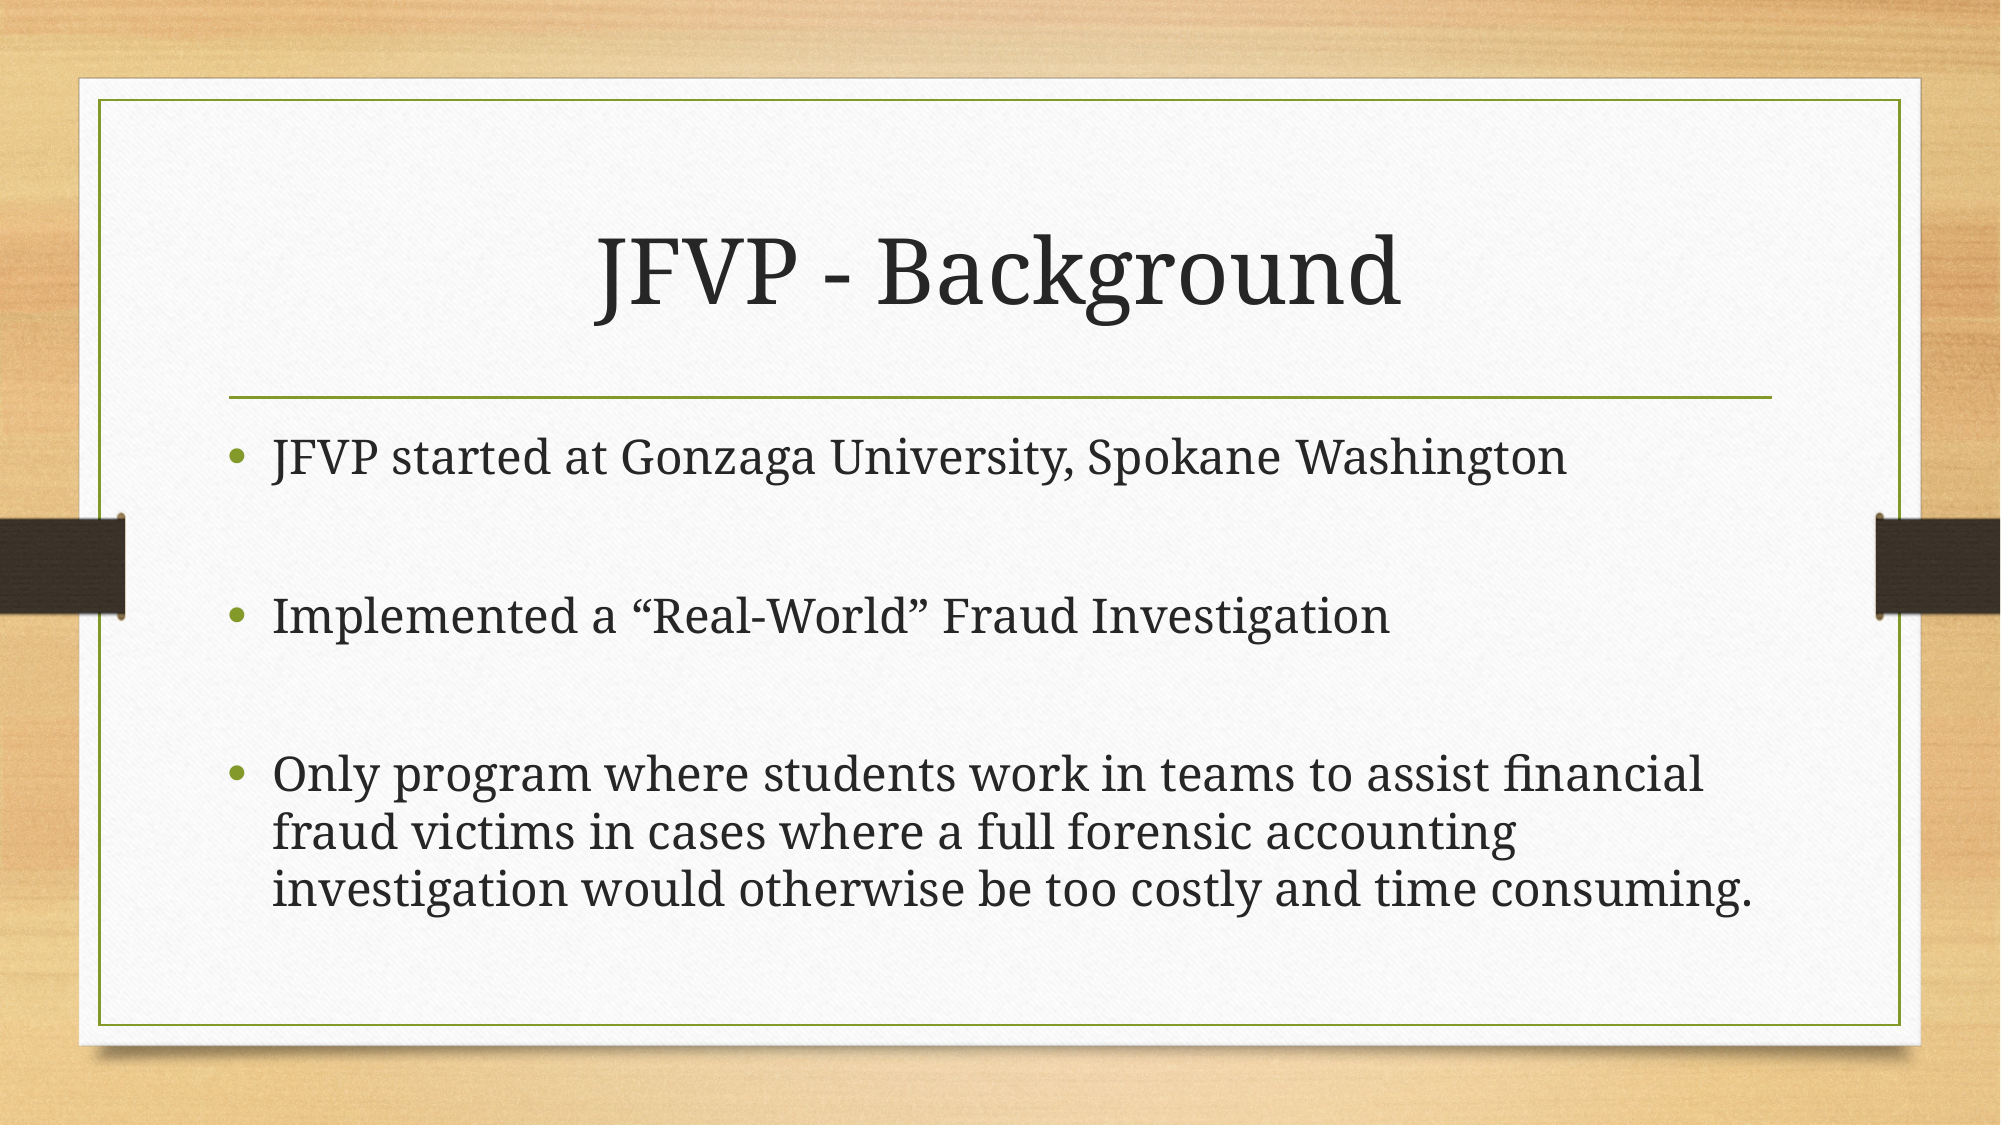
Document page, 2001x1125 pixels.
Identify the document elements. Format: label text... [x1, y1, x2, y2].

picture [0, 0, 2001, 1125]
list JFVP started at Gonzaga University, Spokane Washington Implemented a “Real-World” Fraud Investigation Only program where students work in teams to assist financial fraud victims in cases where a full forensic accounting investigation would otherwise be too costly and time consuming. [212, 419, 1788, 964]
title JFVP - Background [212, 161, 1788, 375]
